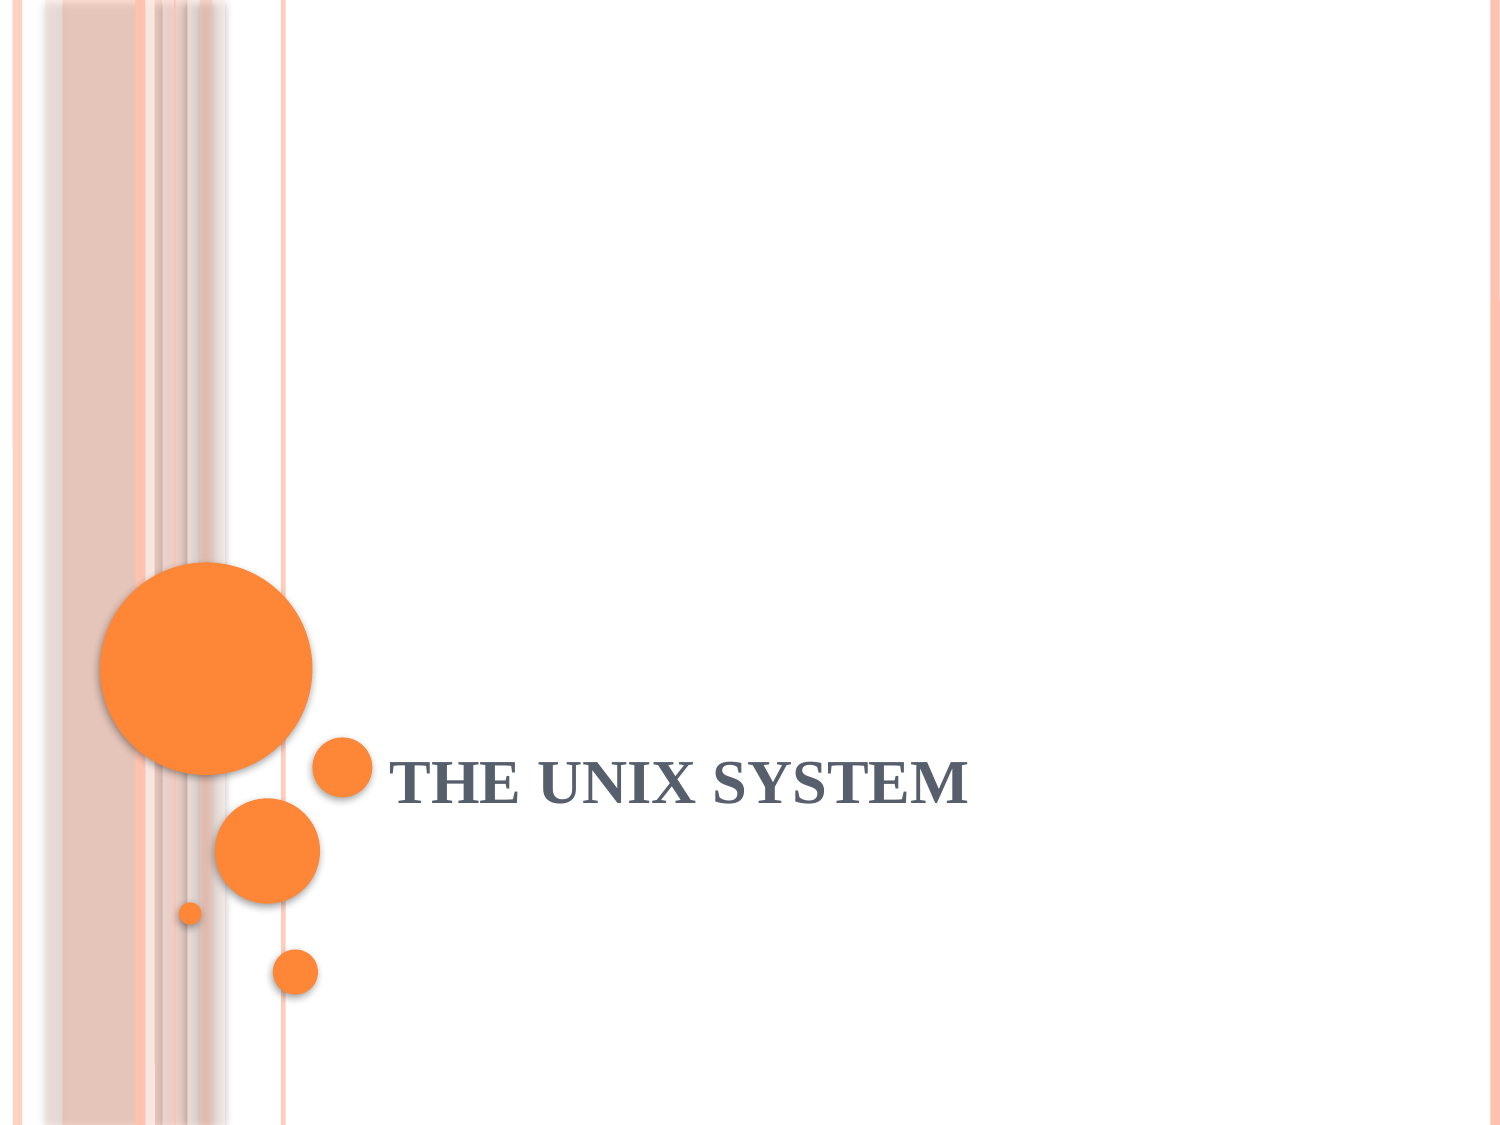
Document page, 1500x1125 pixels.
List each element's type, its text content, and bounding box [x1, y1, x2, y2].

title The UNIX System [375, 512, 1388, 824]
